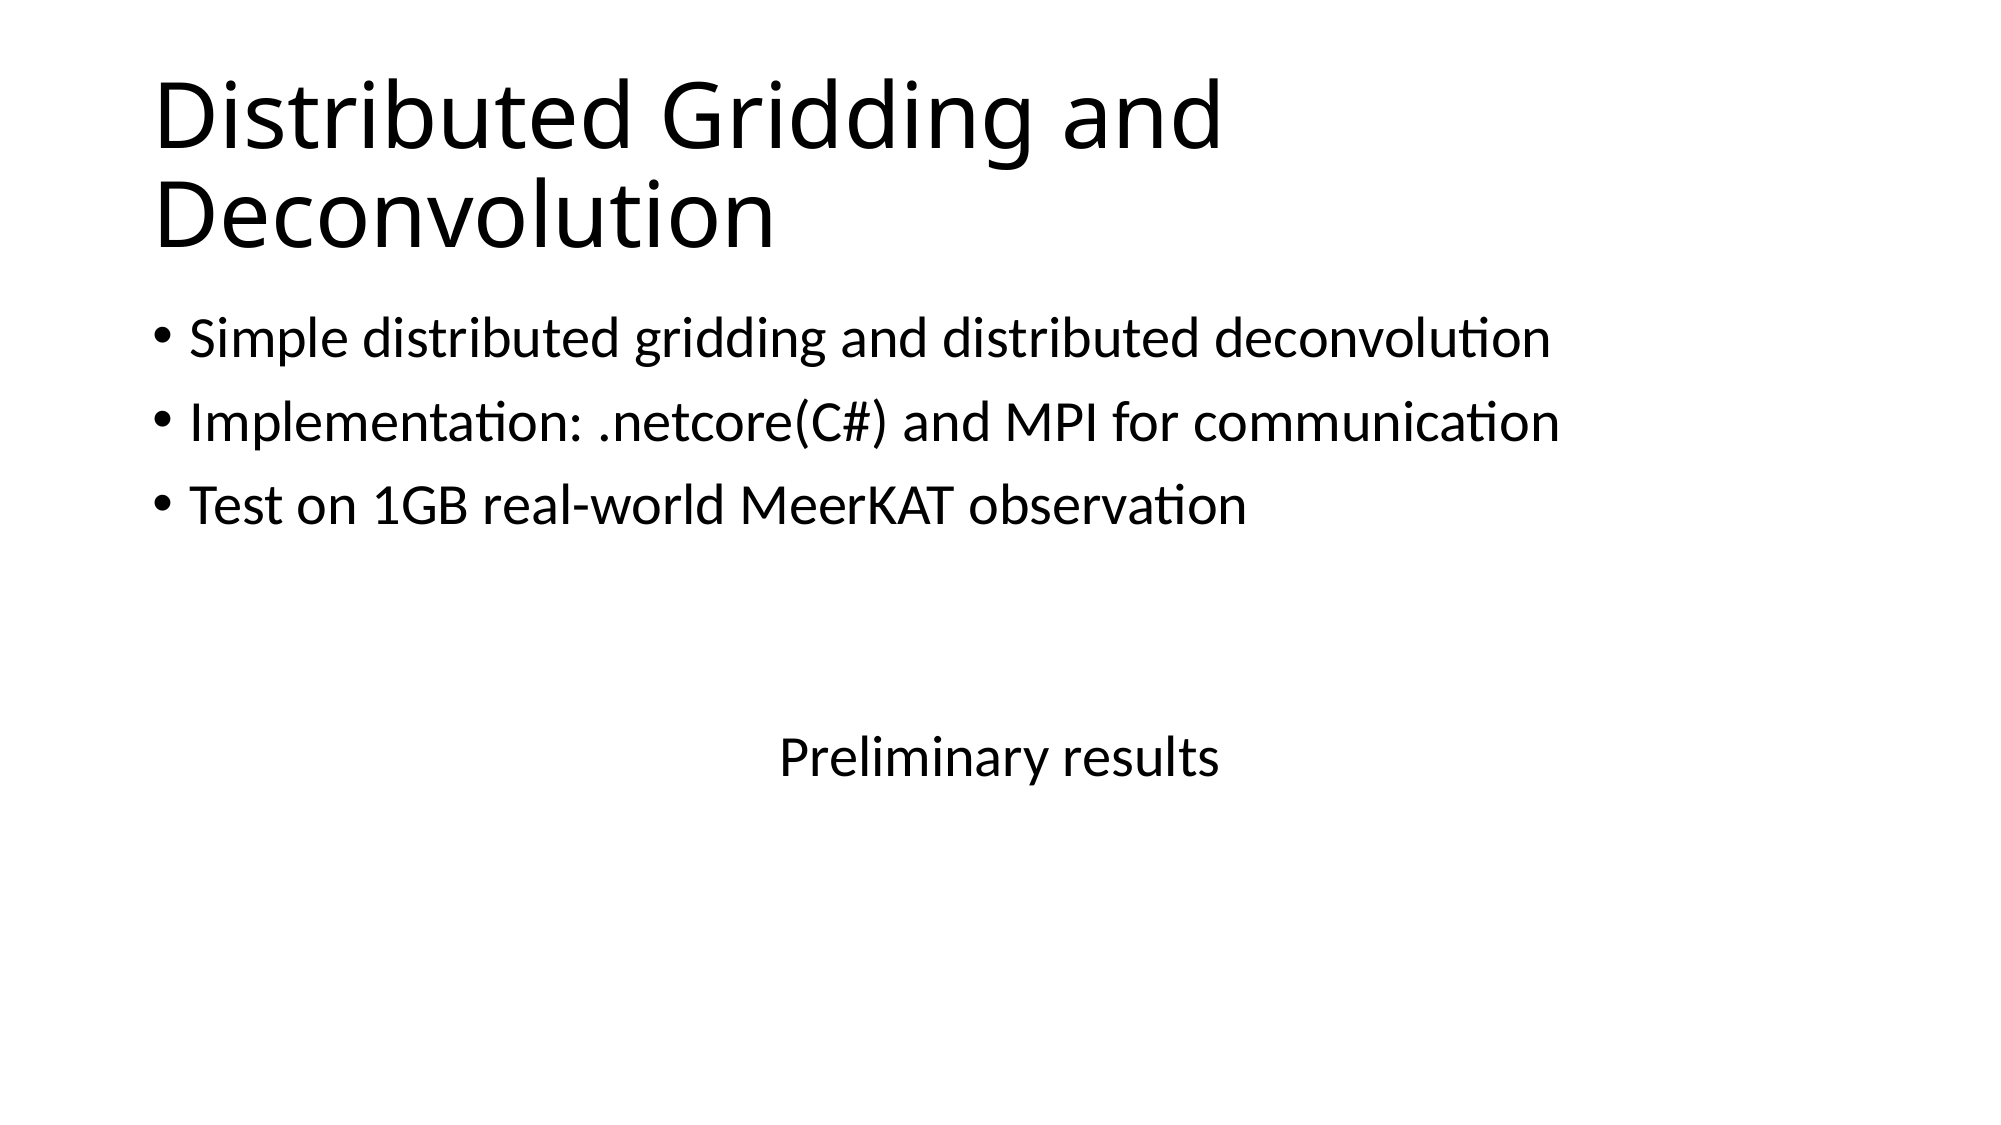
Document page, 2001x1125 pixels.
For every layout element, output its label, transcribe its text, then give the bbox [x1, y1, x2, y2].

title Distributed Gridding and Deconvolution [137, 59, 1863, 278]
list Simple distributed gridding and distributed deconvolution Implementation: .netcore(C#) and MPI for communication Test on 1GB real-world MeerKAT observation Preliminary results [137, 299, 1863, 1014]
